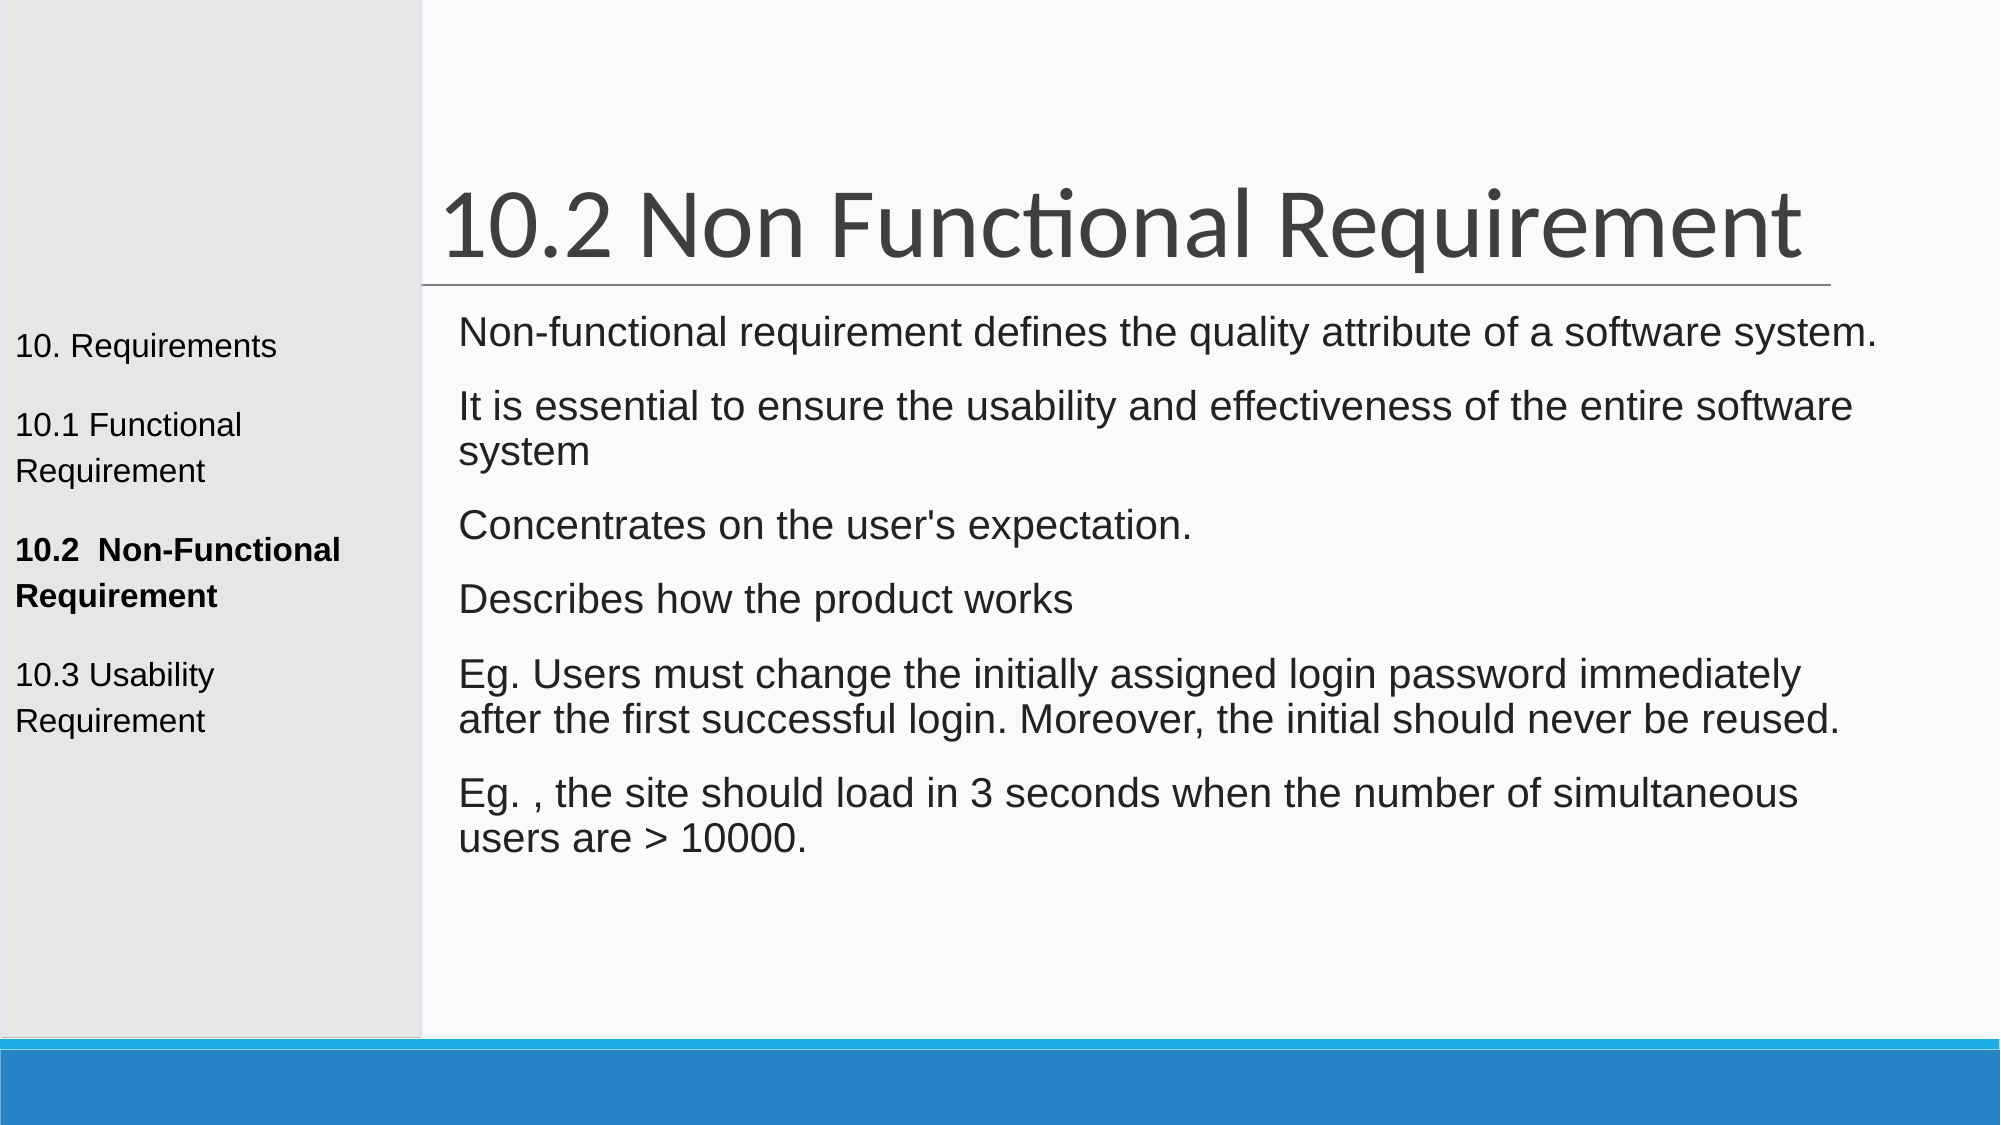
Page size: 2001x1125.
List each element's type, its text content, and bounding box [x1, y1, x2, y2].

list Non-functional requirement defines the quality attribute of a software system. It is essential to ensure the usability and effectiveness of the entire software system Concentrates on the user's expectation. Describes how the product works Eg. Users must change the initially assigned login password immediately after the first successful login. Moreover, the initial should never be reused. Eg. , the site should load in 3 seconds when the number of simultaneous users are > 10000. [443, 302, 1894, 963]
picture [0, 0, 423, 1038]
title 10.2 Non Functional Requirement [427, 47, 1830, 285]
